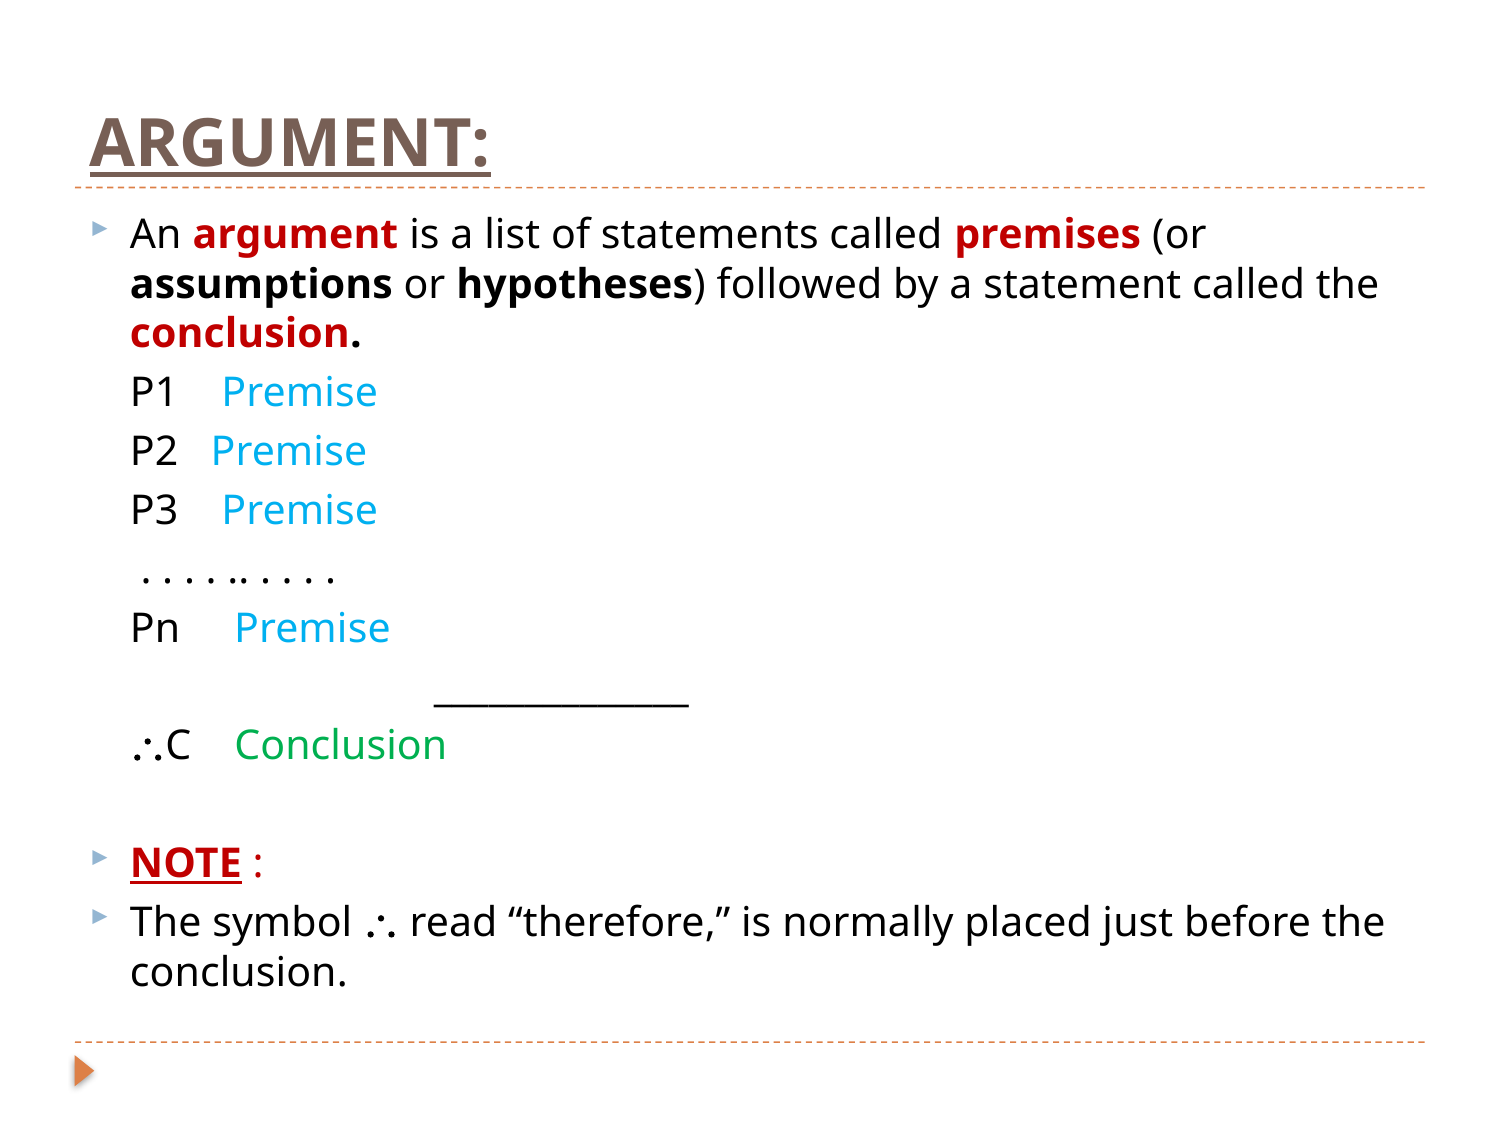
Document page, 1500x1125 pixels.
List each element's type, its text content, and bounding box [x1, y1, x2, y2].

list An argument is a list of statements called premises (or assumptions or hypotheses) followed by a statement called the conclusion. P1 Premise P2 Premise P3 Premise . . . . .. . . . . Pn Premise ______________ C Conclusion NOTE : The symbol  read “therefore,” is normally placed just before the conclusion. [75, 200, 1425, 1010]
title ARGUMENT: [75, 24, 1425, 188]
